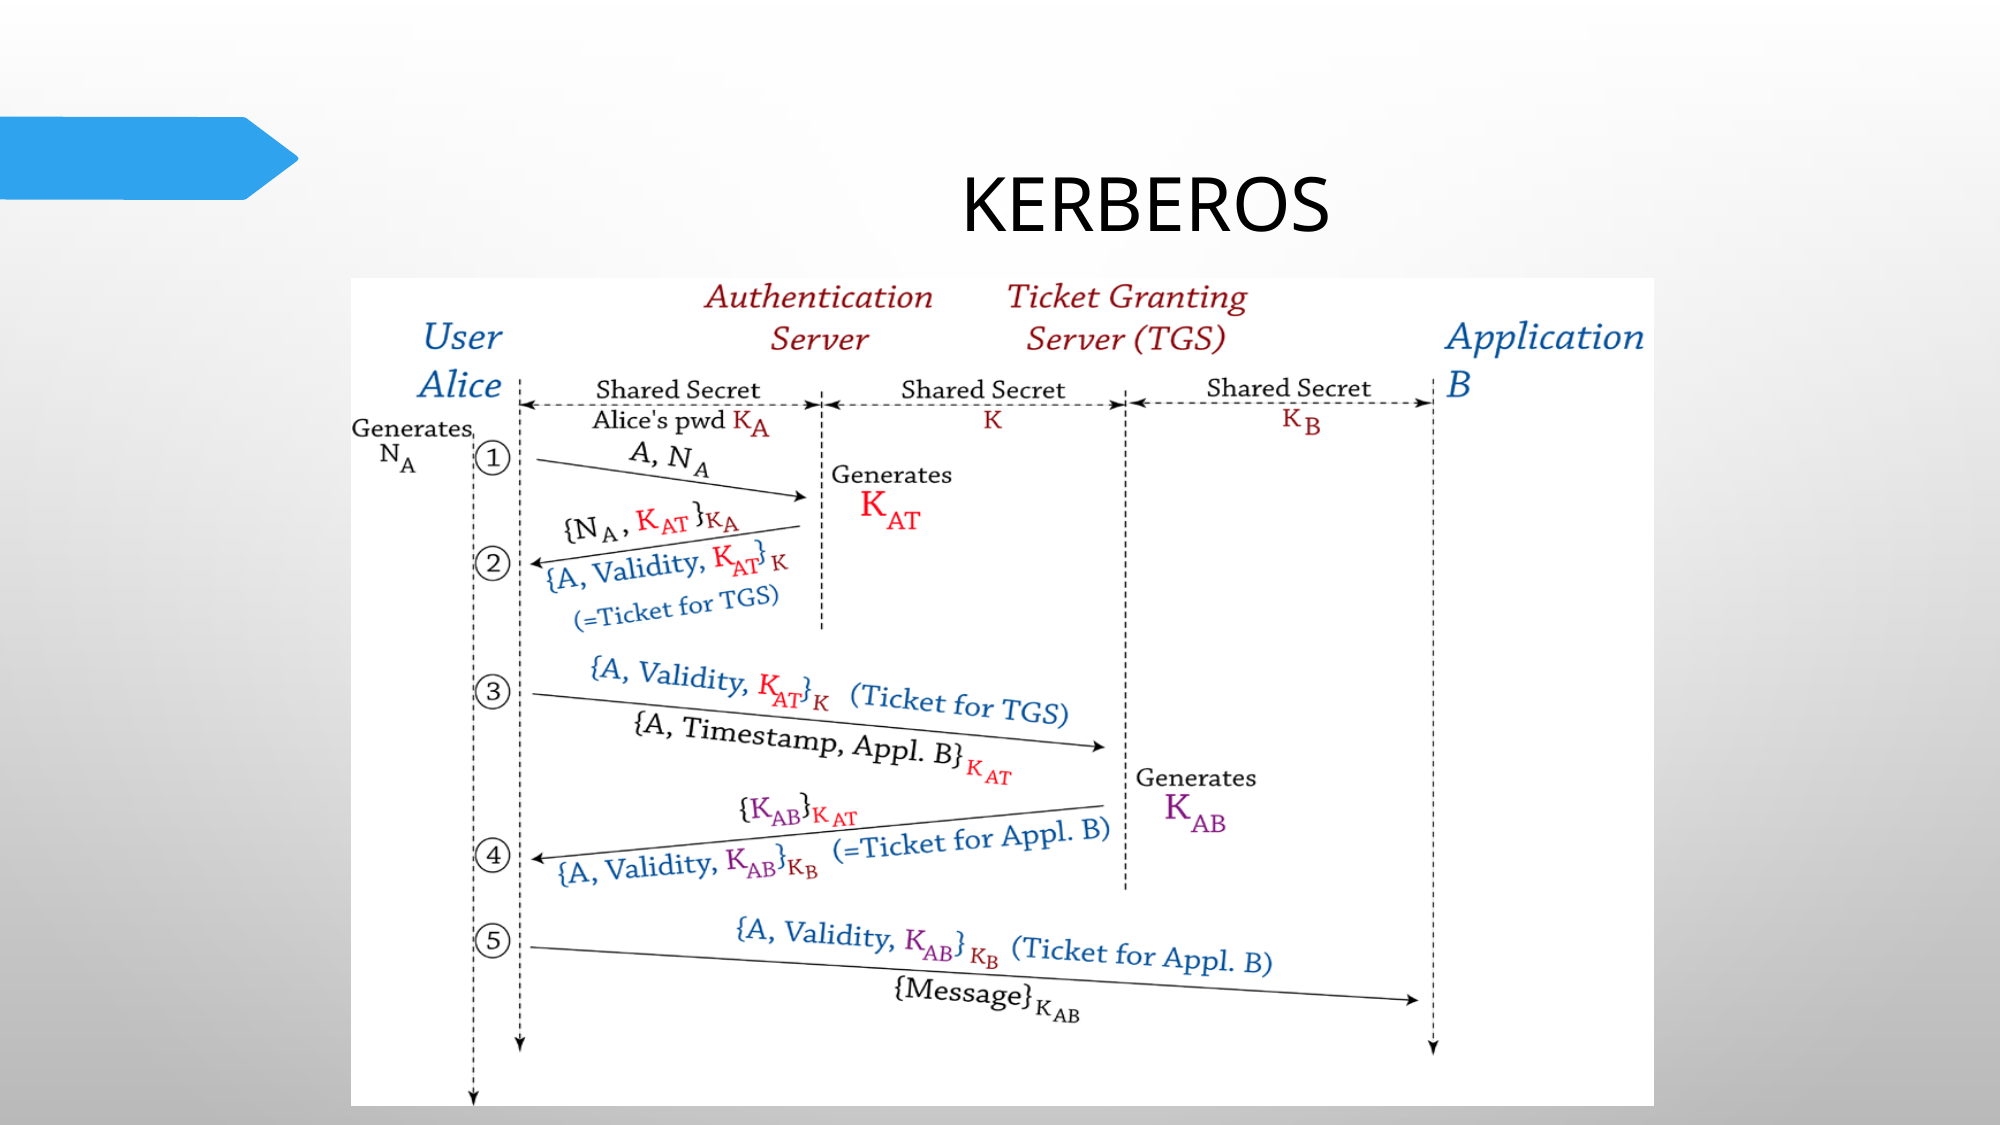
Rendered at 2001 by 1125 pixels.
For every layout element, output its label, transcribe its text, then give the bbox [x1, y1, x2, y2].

picture [0, 0, 2000, 1125]
title Kerberos [425, 102, 1867, 313]
